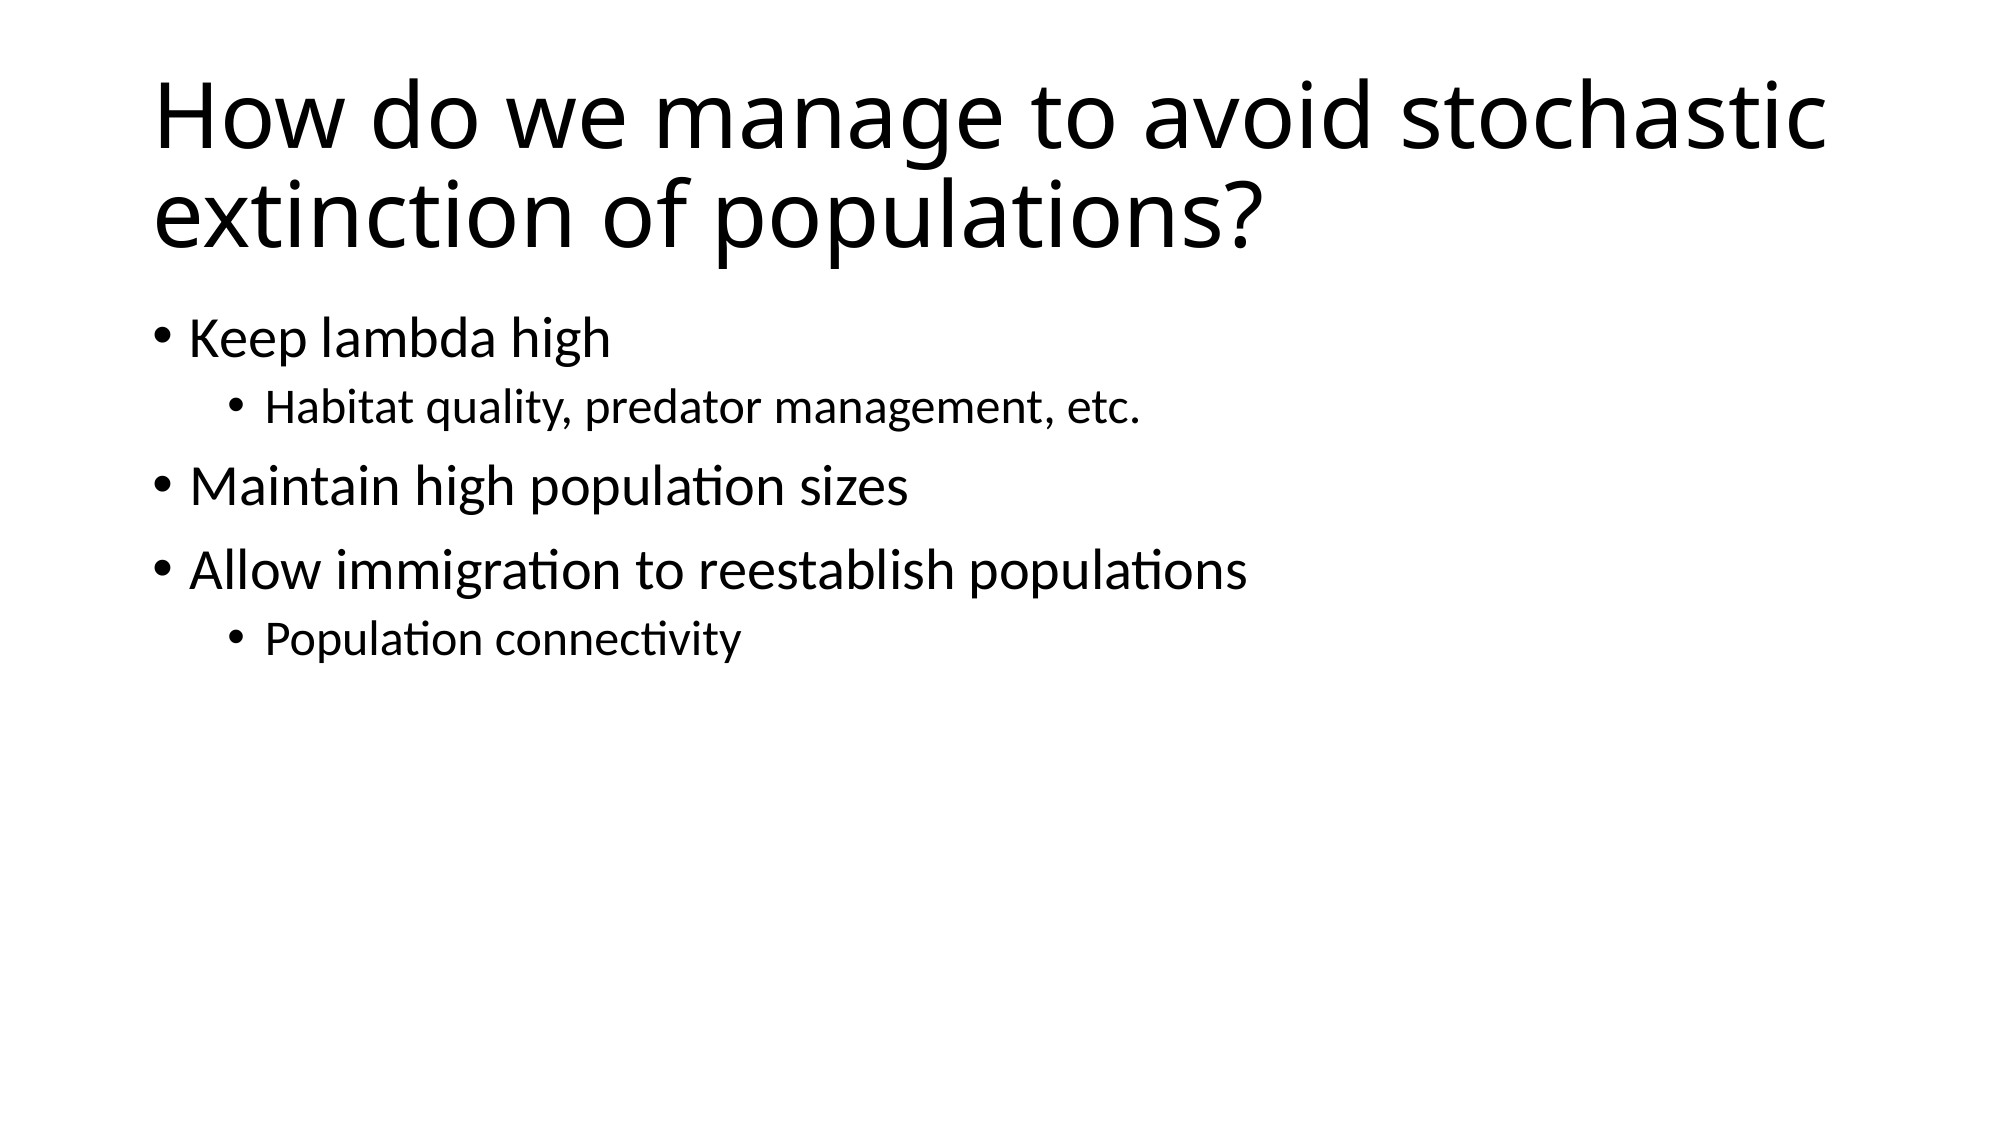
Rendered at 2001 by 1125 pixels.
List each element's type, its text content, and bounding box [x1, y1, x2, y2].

title How do we manage to avoid stochastic extinction of populations? [137, 59, 1863, 278]
list Keep lambda high Habitat quality, predator management, etc. Maintain high population sizes Allow immigration to reestablish populations Population connectivity [137, 299, 1863, 1014]
